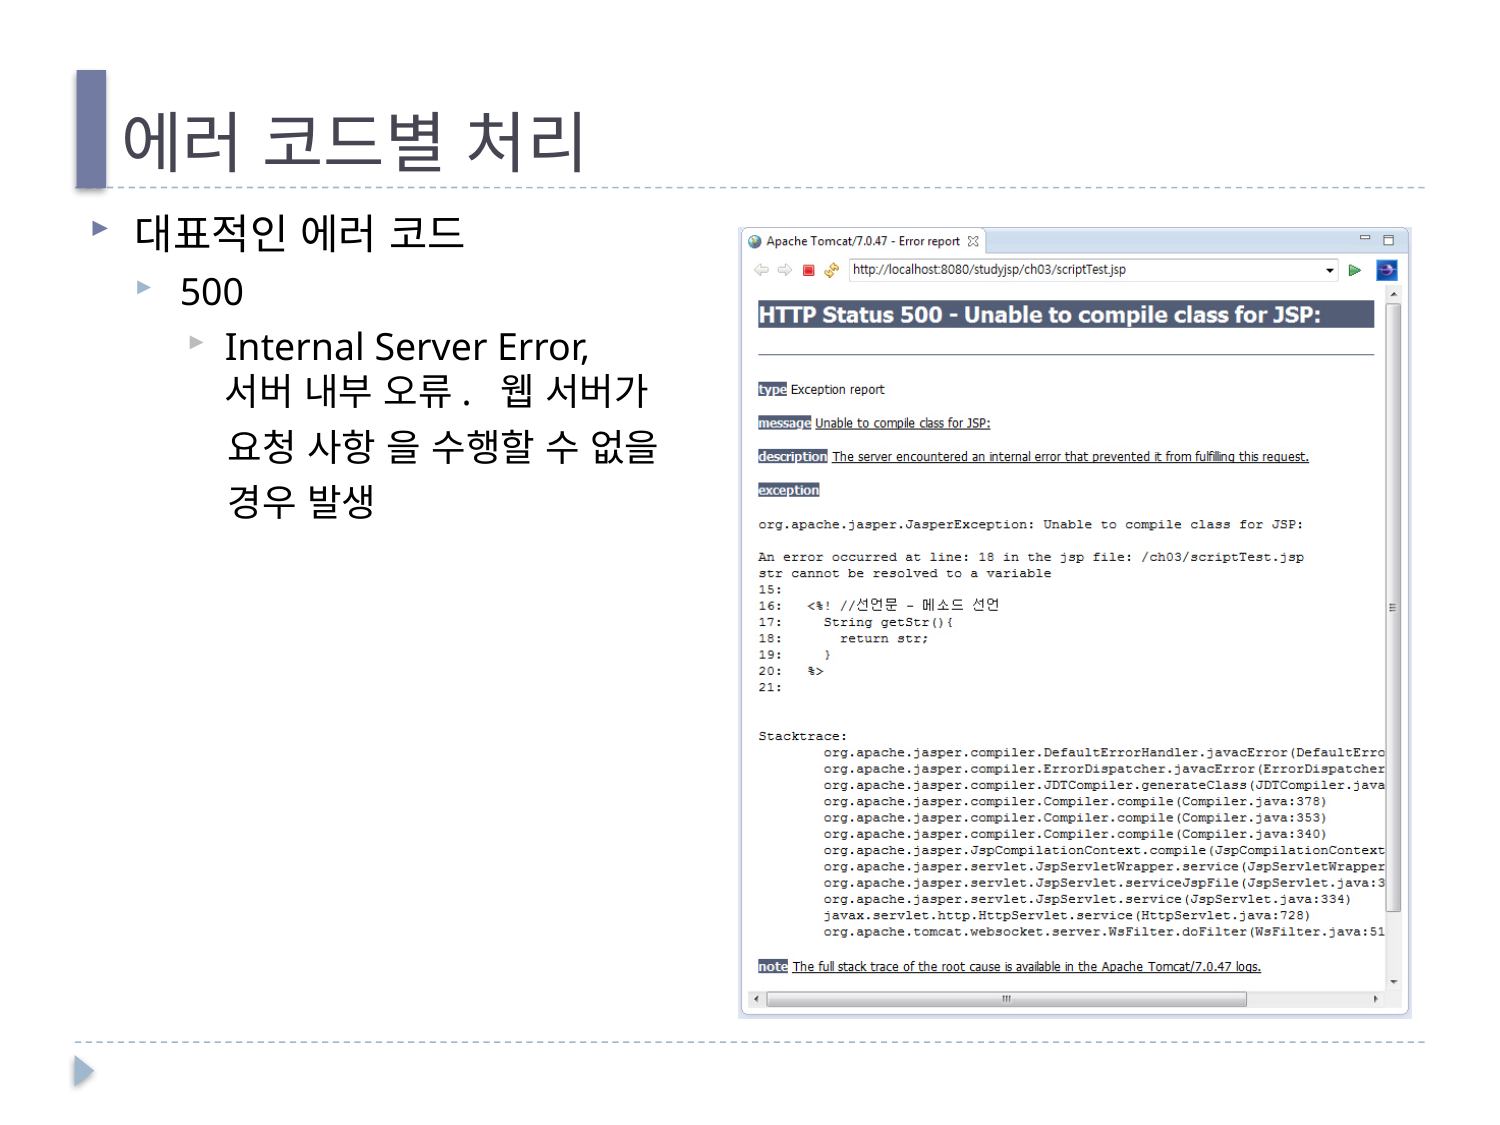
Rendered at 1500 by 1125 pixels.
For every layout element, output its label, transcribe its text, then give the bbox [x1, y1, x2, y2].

picture [737, 227, 1412, 1020]
list 대표적인 에러 코드 500 Internal Server Error, 서버 내부 오류. 웹 서버가 요청 사항 을 수행할 수 없을 경우 발생 [75, 200, 1425, 1010]
title 에러 코드별 처리 [106, 70, 1425, 189]
